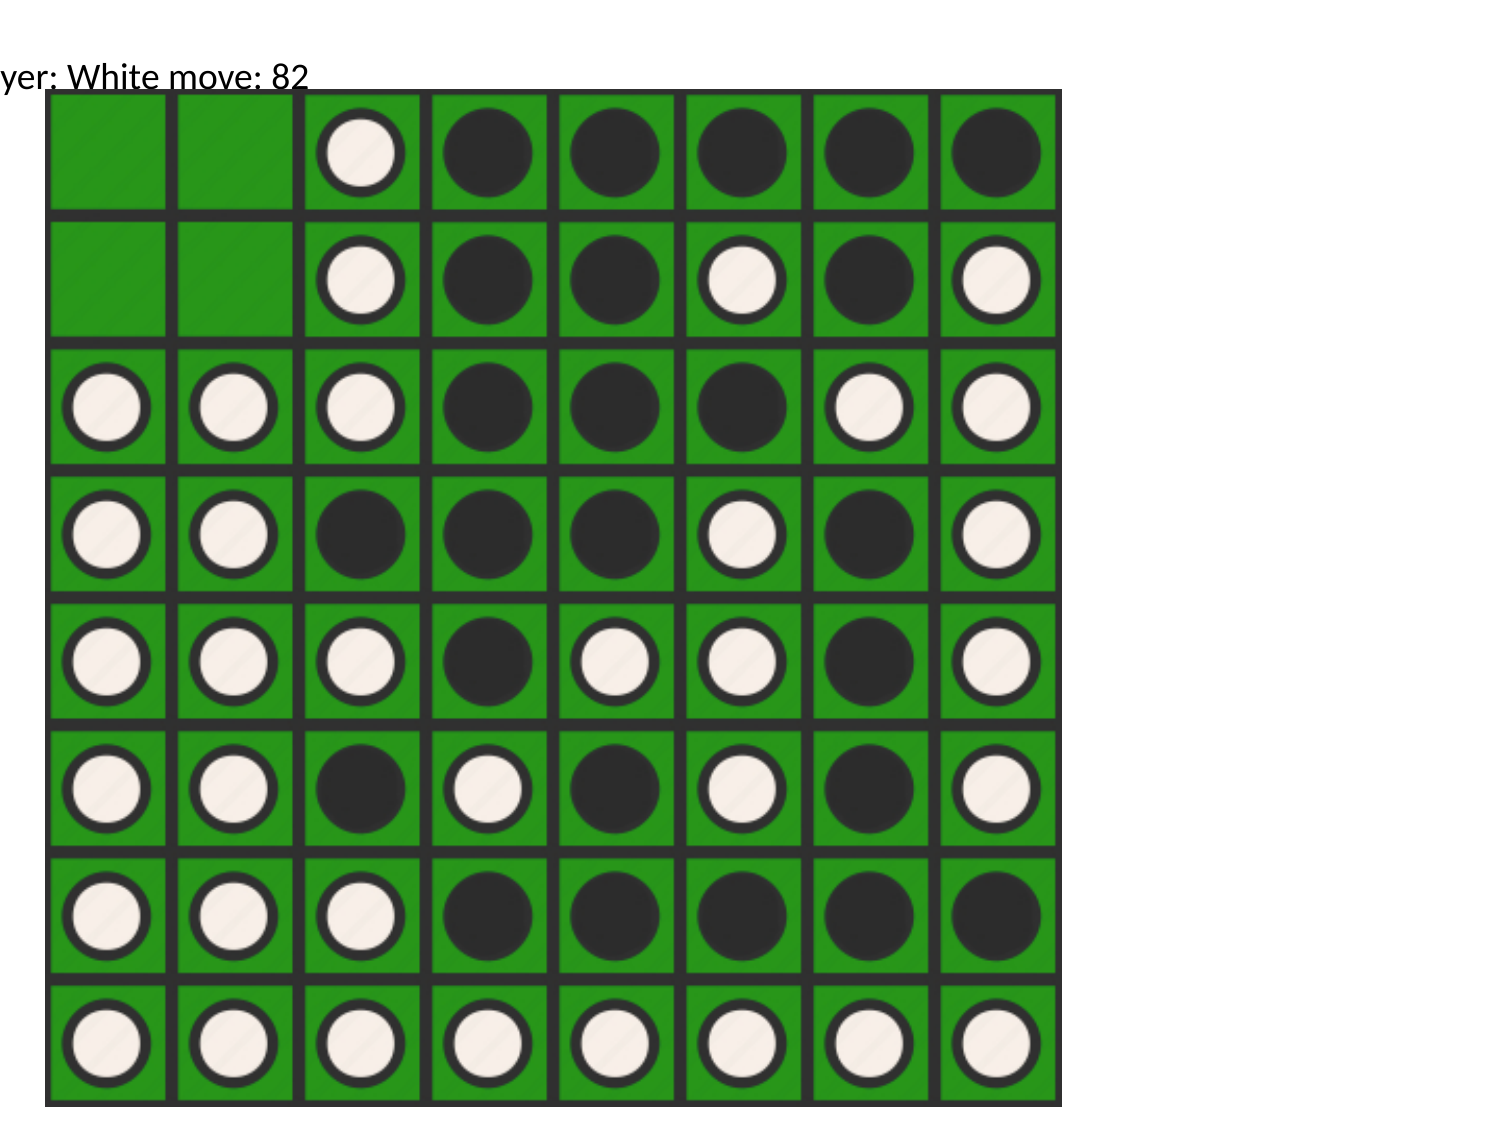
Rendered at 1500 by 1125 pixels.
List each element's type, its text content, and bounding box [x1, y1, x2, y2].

text_box turn: 56 player: White move: 82 [0, 44, 325, 105]
picture [44, 89, 1062, 1107]
